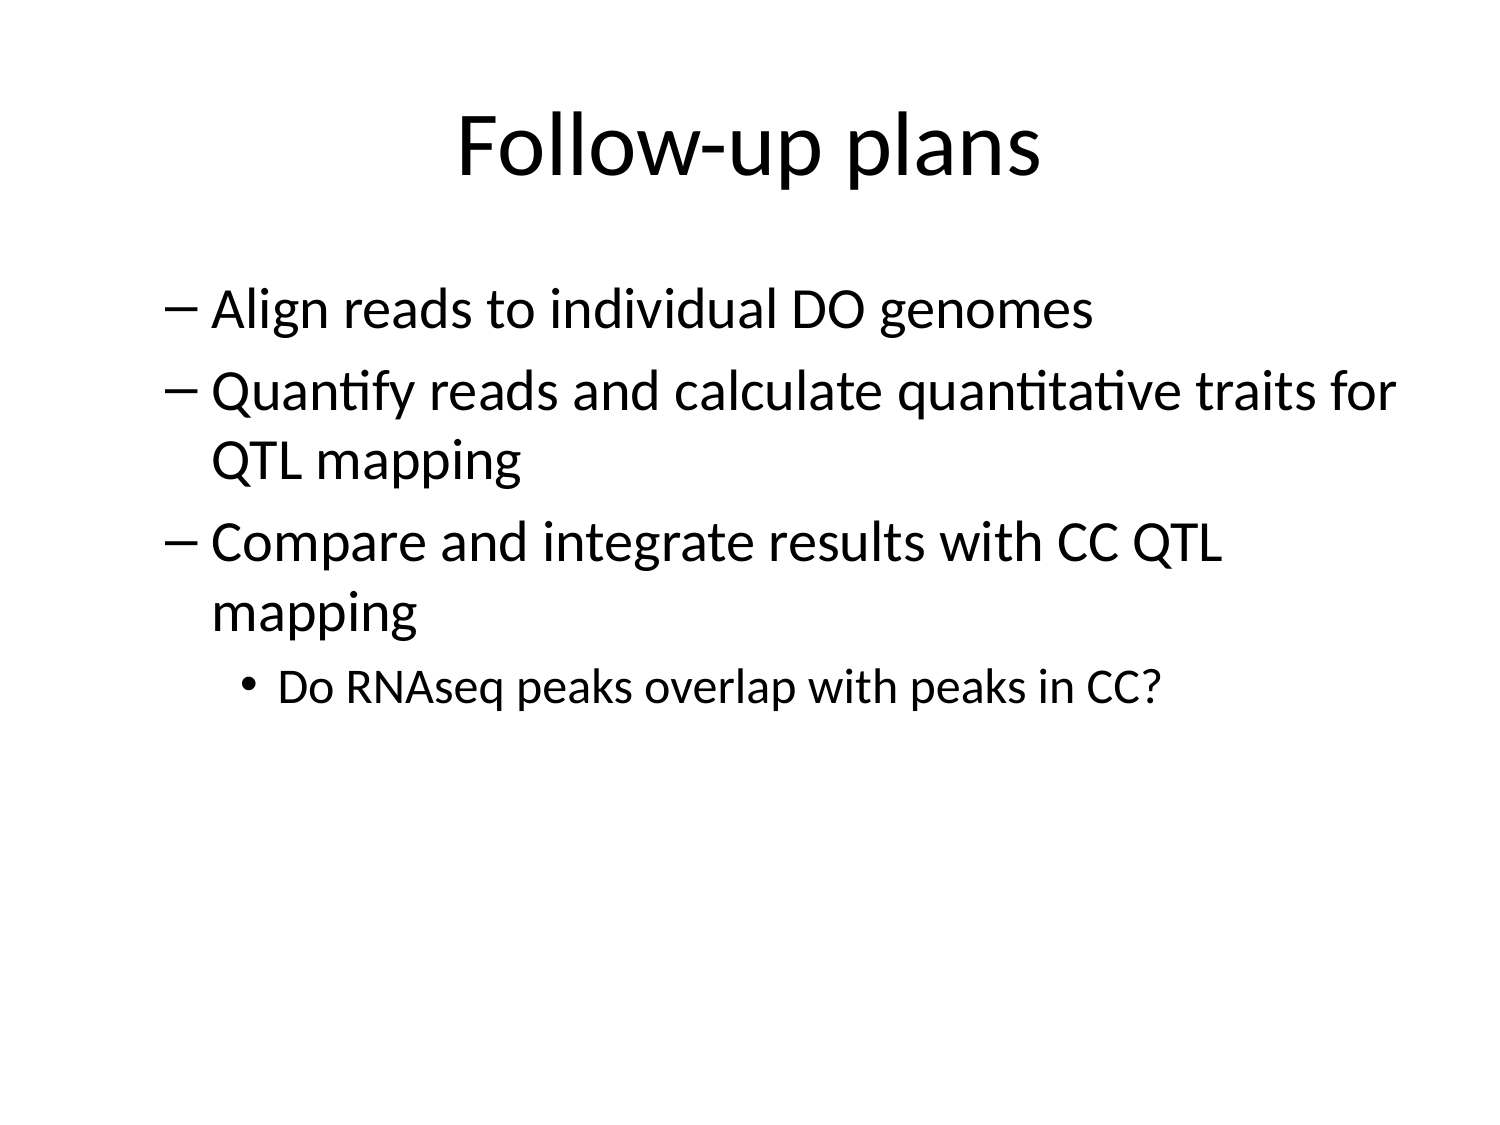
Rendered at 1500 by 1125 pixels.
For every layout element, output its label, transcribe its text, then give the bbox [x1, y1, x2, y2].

list Align reads to individual DO genomes Quantify reads and calculate quantitative traits for QTL mapping Compare and integrate results with CC QTL mapping Do RNAseq peaks overlap with peaks in CC? [75, 262, 1425, 1005]
title Follow-up plans [75, 45, 1425, 233]
